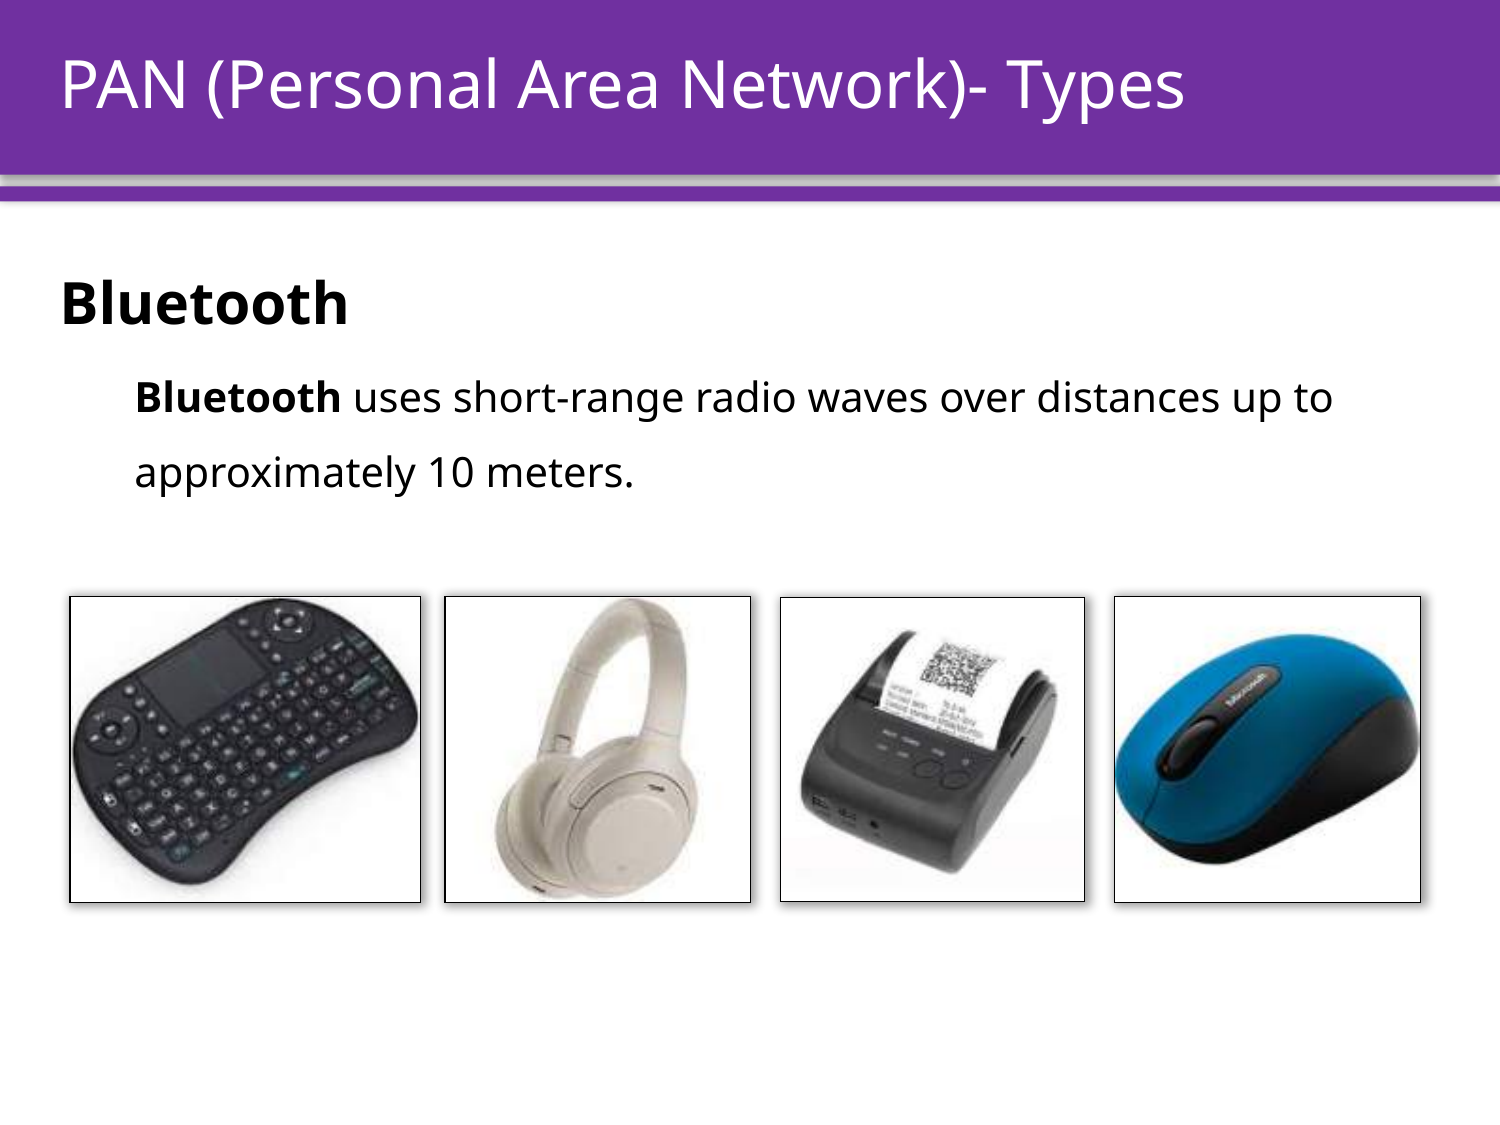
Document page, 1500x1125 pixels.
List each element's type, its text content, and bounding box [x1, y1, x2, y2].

picture [1115, 597, 1420, 902]
picture [70, 597, 420, 902]
picture [445, 597, 750, 902]
picture [781, 598, 1084, 901]
list Bluetooth Bluetooth uses short-range radio waves over distances up to approximately 10 meters. [44, 223, 1464, 1043]
title PAN (Personal Area Network)- Types [44, 0, 1464, 175]
